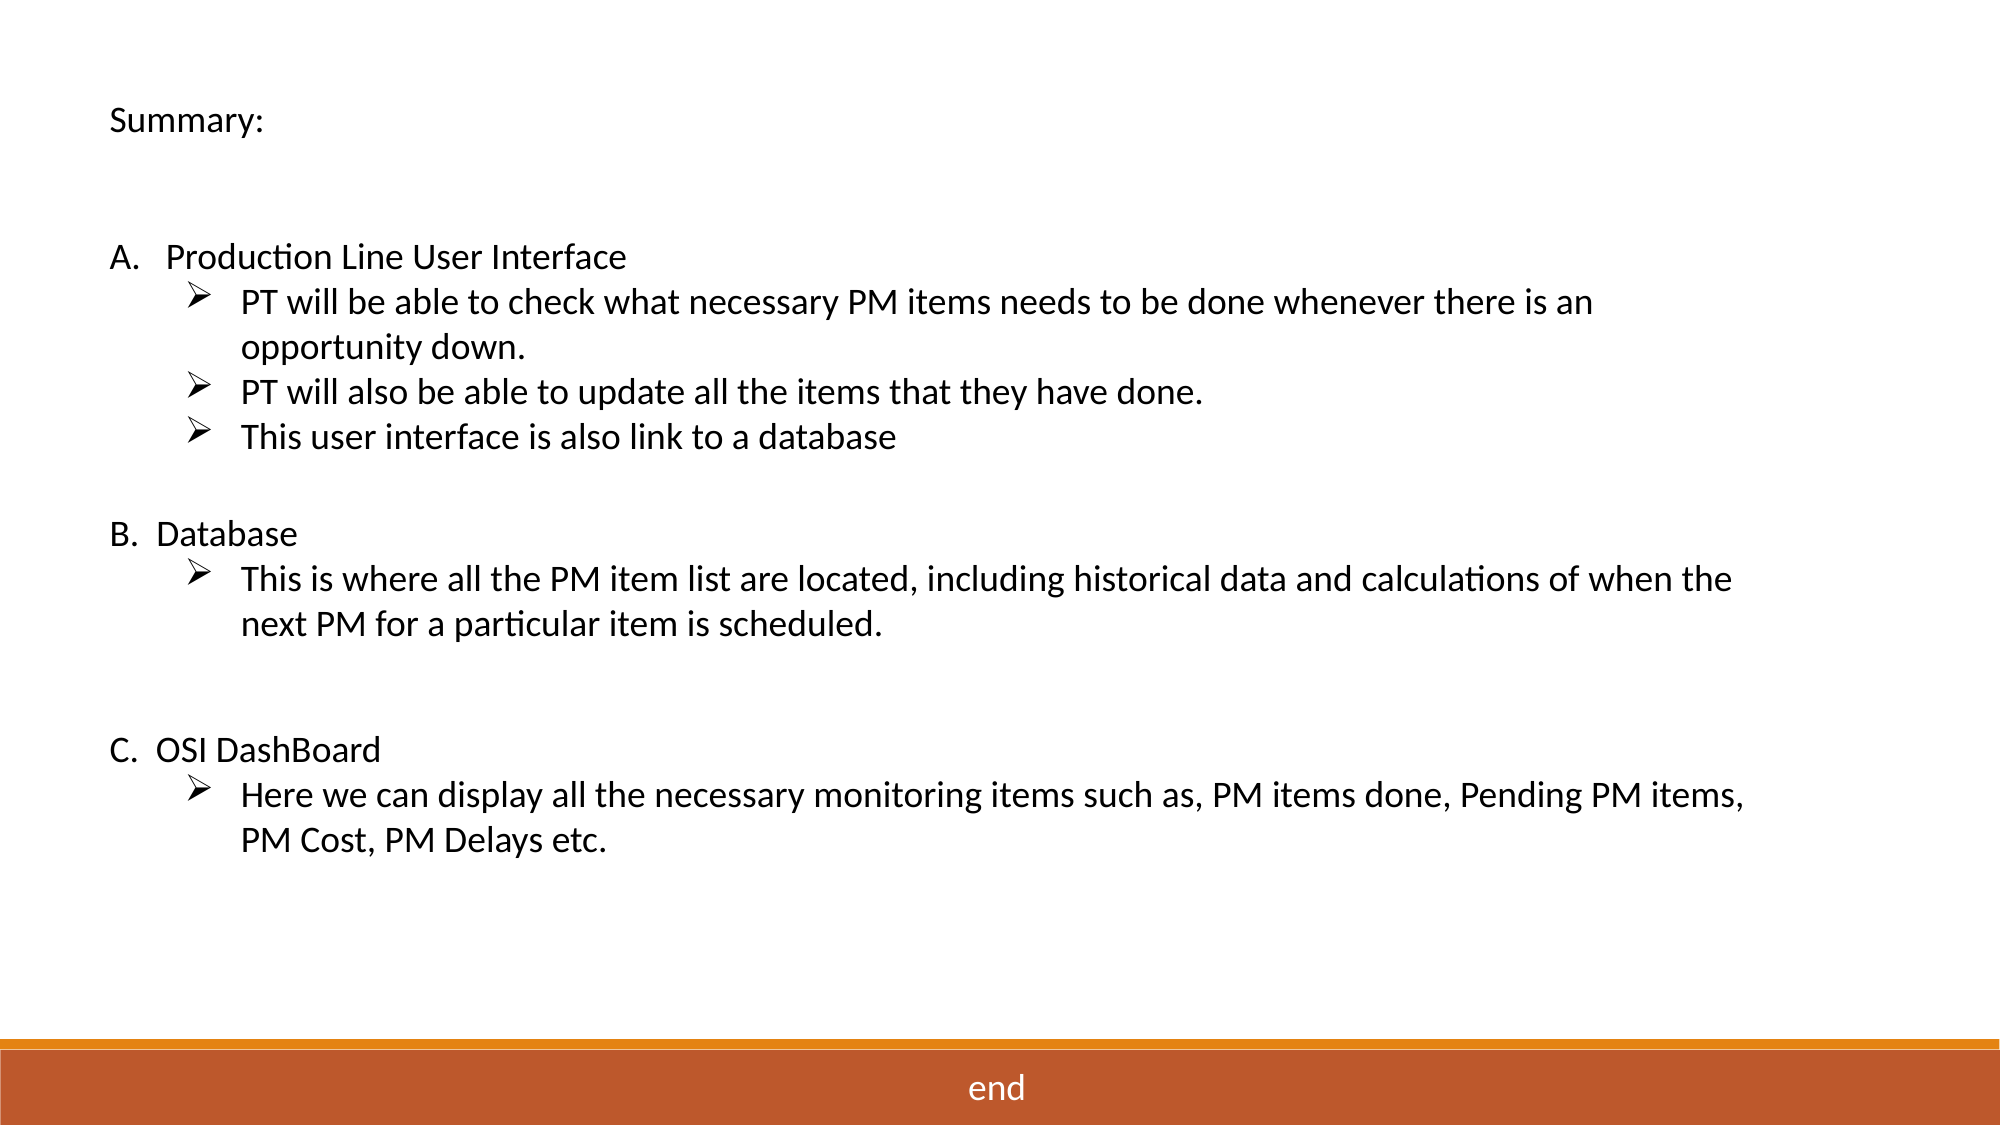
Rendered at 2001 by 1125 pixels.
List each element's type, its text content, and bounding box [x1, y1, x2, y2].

text_box end [820, 1055, 1174, 1115]
text_box Production Line User Interface PT will be able to check what necessary PM items needs to be done whenever there is an opportunity down. PT will also be able to update all the items that they have done. This user interface is also link to a database [94, 224, 1789, 465]
text_box Summary: [94, 87, 331, 147]
text_box B. Database This is where all the PM item list are located, including historical data and calculations of when the next PM for a particular item is scheduled. [94, 501, 1789, 652]
text_box C. OSI DashBoard Here we can display all the necessary monitoring items such as, PM items done, Pending PM items, PM Cost, PM Delays etc. [94, 717, 1789, 868]
